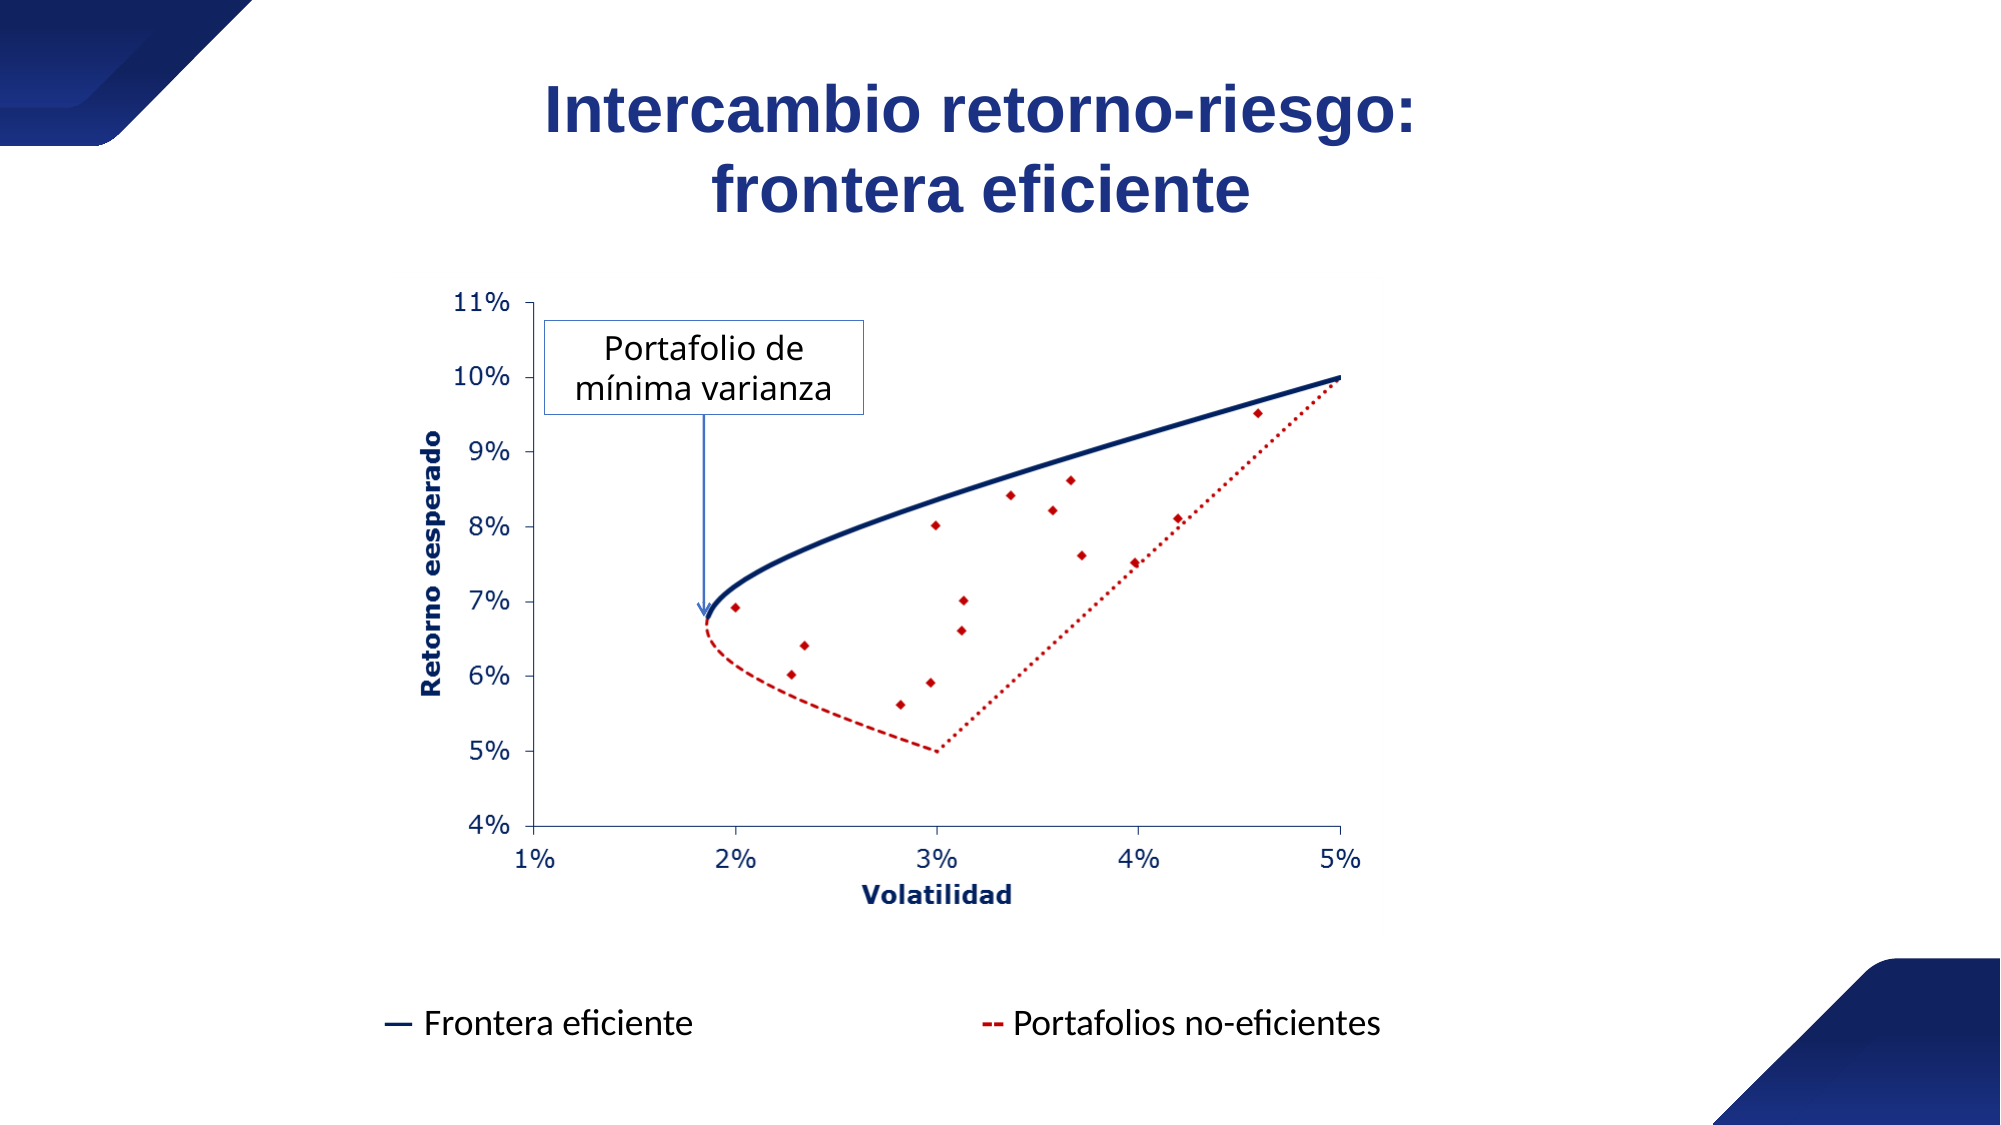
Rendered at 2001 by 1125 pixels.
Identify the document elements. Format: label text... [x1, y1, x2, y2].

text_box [544, 320, 864, 617]
text_box — Frontera eficiente -- Portafolios no-eficientes [212, 234, 1552, 978]
picture [389, 276, 1385, 936]
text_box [1712, 958, 2000, 1125]
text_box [0, 0, 252, 147]
text_box Intercambio retorno-riesgo: frontera eficiente [476, 58, 1488, 234]
